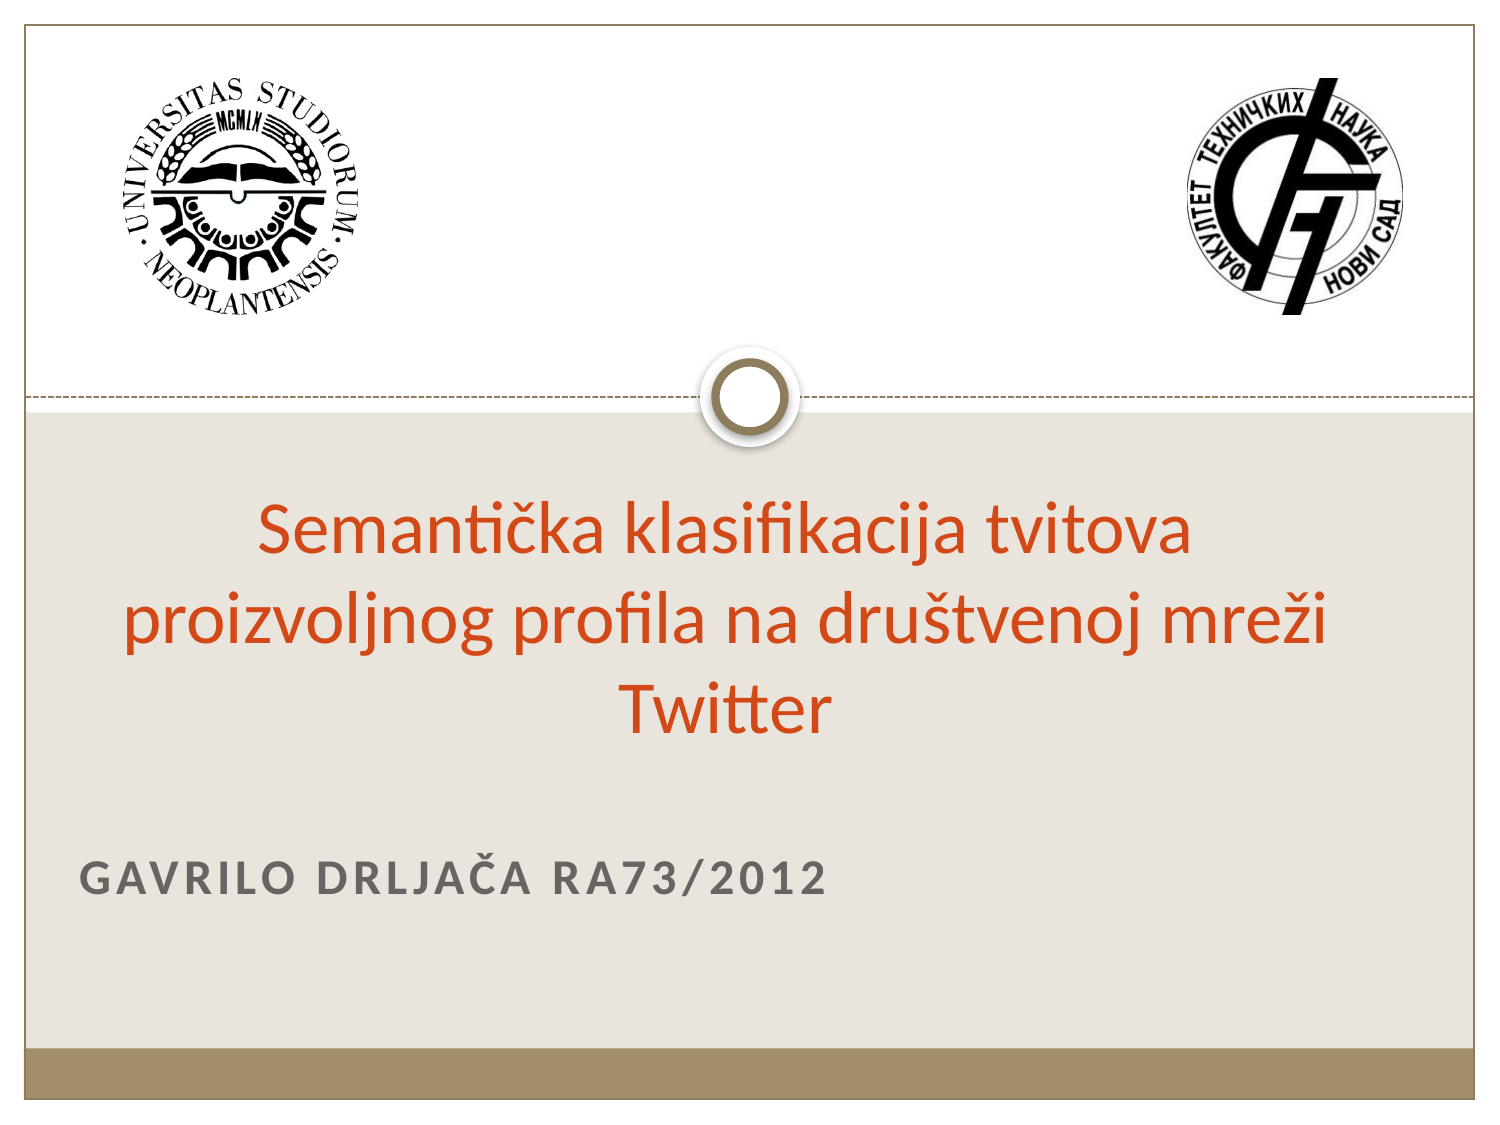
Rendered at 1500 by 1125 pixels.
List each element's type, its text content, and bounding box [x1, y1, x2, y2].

picture [123, 77, 358, 315]
subtitle Gavrilo drljača ra73/2012 [64, 837, 1115, 1125]
title Semantička klasifikacija tvitova proizvoljnog profila na društvenoj mreži Twitter [88, 468, 1364, 756]
picture [1186, 77, 1403, 315]
